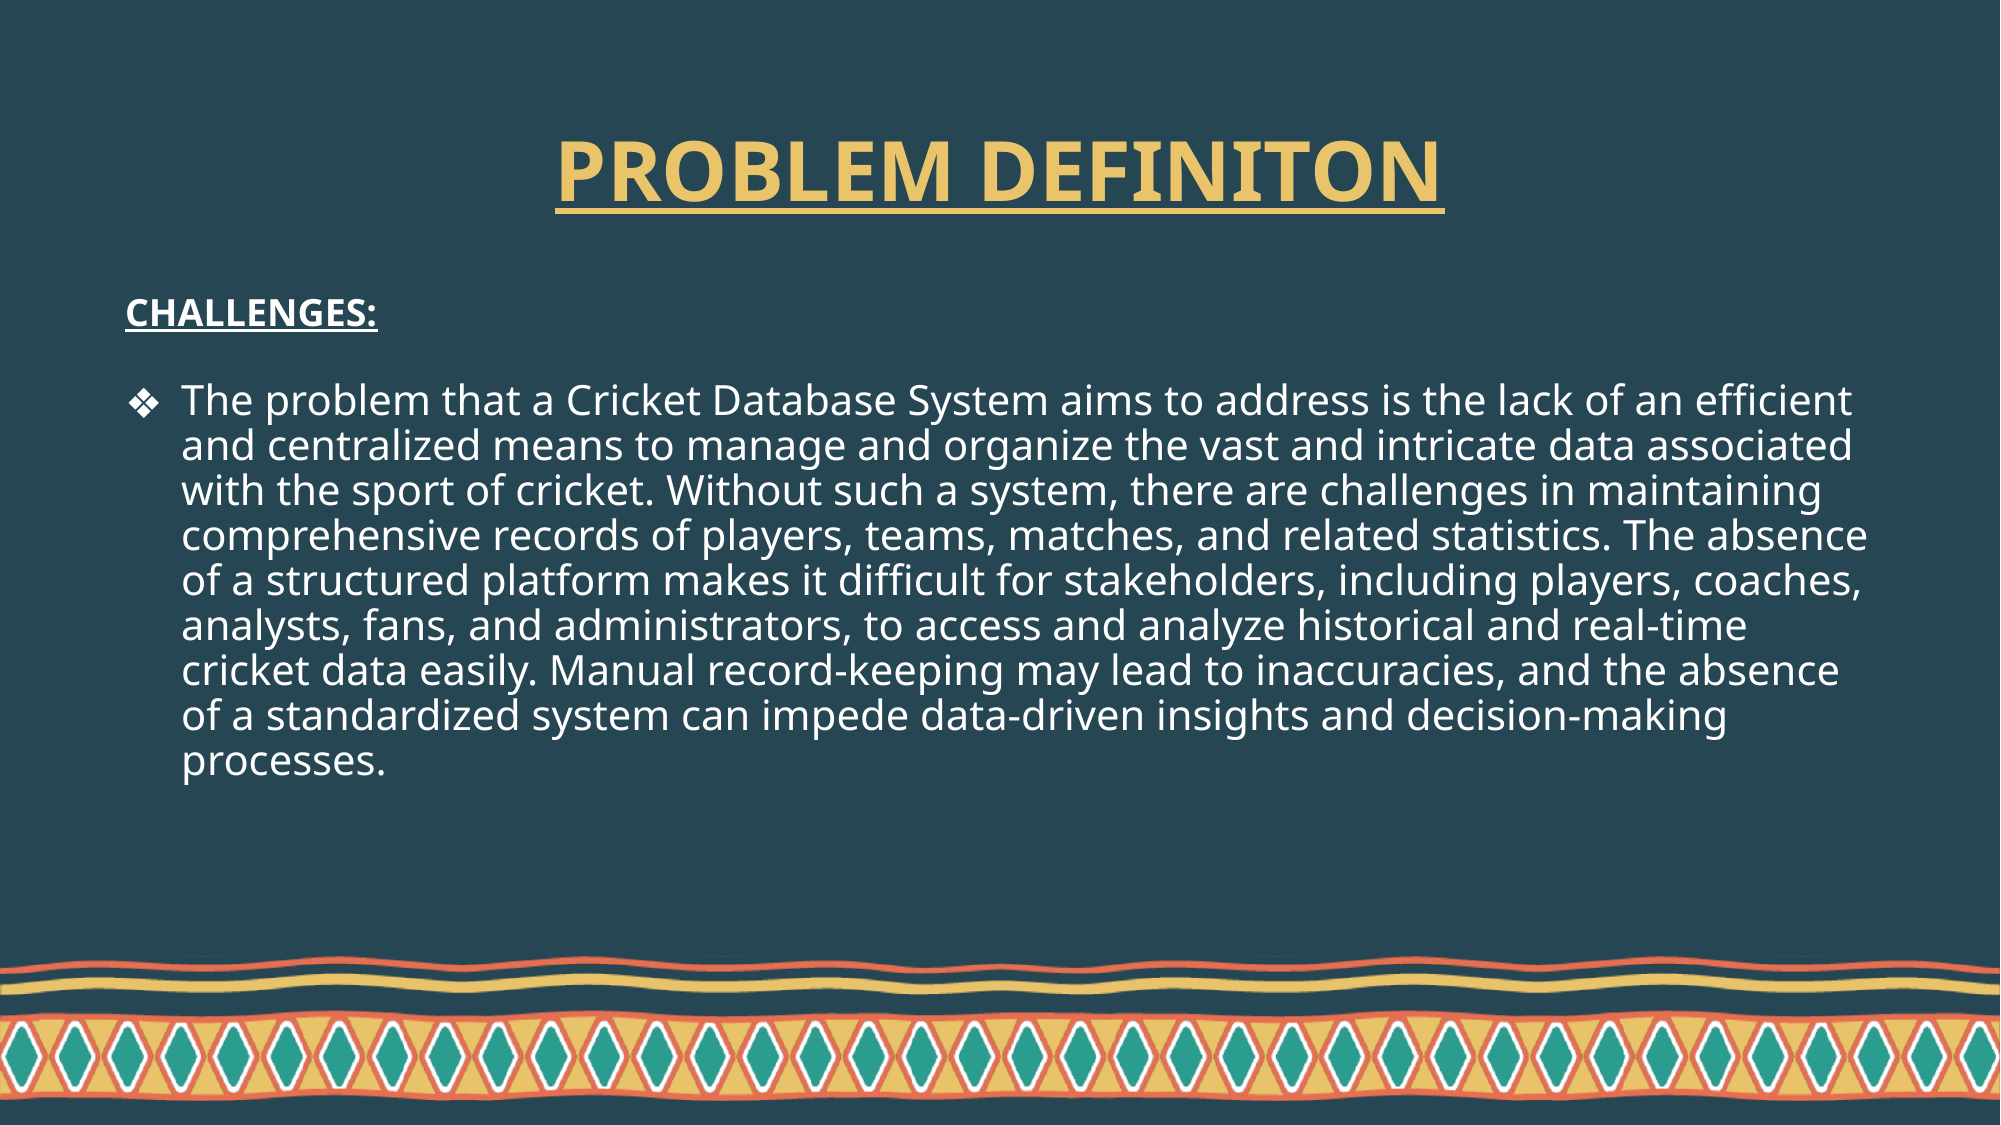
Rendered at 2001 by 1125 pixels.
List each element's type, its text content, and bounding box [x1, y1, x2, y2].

list CHALLENGES: The problem that a Cricket Database System aims to address is the lack of an efficient and centralized means to manage and organize the vast and intricate data associated with the sport of cricket. Without such a system, there are challenges in maintaining comprehensive records of players, teams, matches, and related statistics. The absence of a structured platform makes it difficult for stakeholders, including players, coaches, analysts, fans, and administrators, to access and analyze historical and real-time cricket data easily. Manual record-keeping may lead to inaccuracies, and the absence of a standardized system can impede data-driven insights and decision-making processes. [125, 293, 1875, 407]
picture [0, 956, 2000, 1101]
title PROBLEM DEFINITON [125, 30, 1875, 219]
